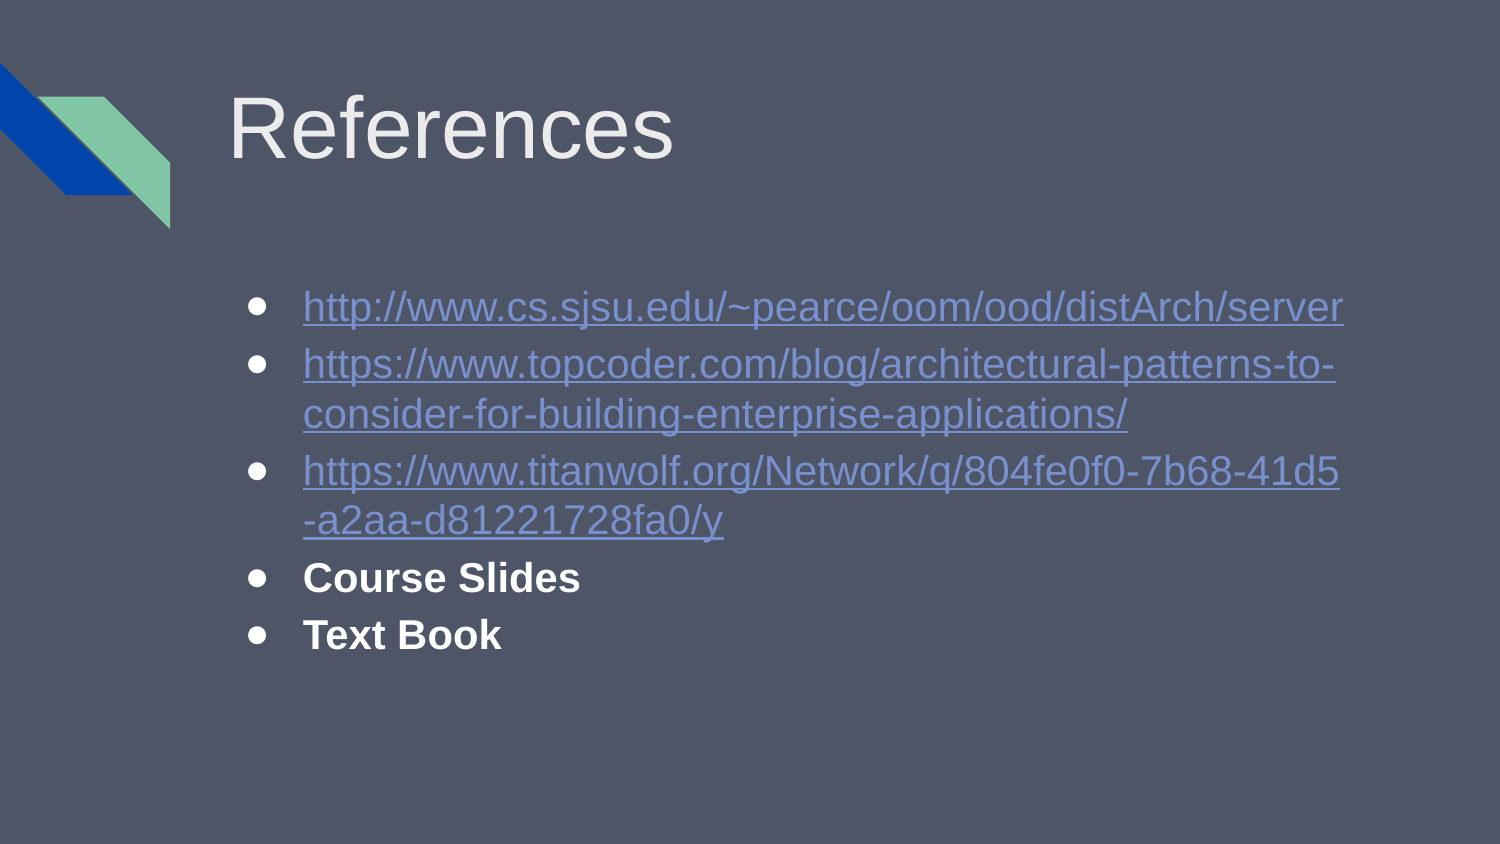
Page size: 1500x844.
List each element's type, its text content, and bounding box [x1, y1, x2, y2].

title References [212, 64, 1368, 215]
list http://www.cs.sjsu.edu/~pearce/oom/ood/distArch/server https://www.topcoder.com/blog/architectural-patterns-to-consider-for-building-enterprise-applications/ https://www.titanwolf.org/Network/q/804fe0f0-7b68-41d5-a2aa-d81221728fa0/y Course Slides Text Book [212, 257, 1368, 735]
